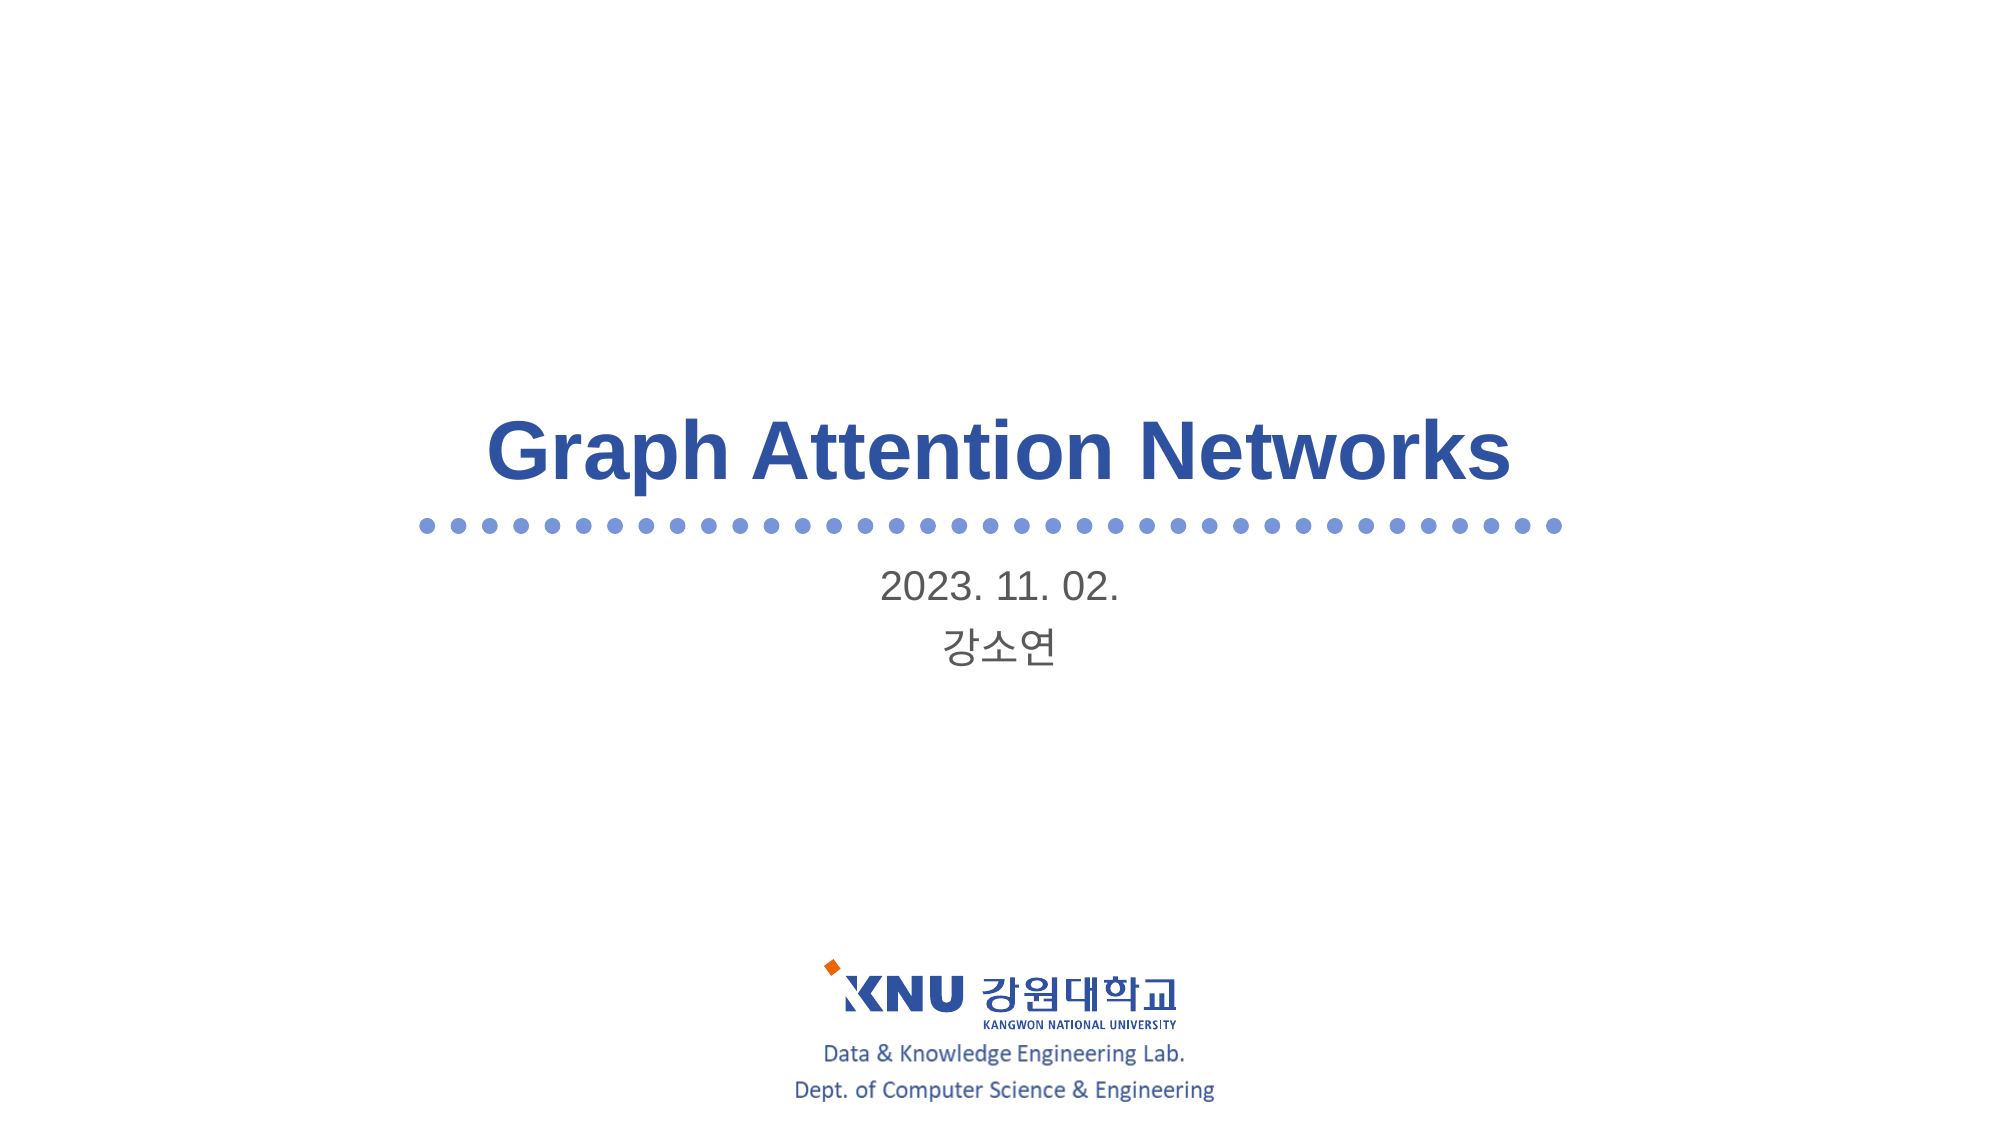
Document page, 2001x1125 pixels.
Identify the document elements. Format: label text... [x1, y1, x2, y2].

picture [778, 1026, 1230, 1120]
subtitle 2023. 11. 02. 강소연 [454, 544, 1546, 686]
title Graph Attention Networks [279, 363, 1720, 530]
